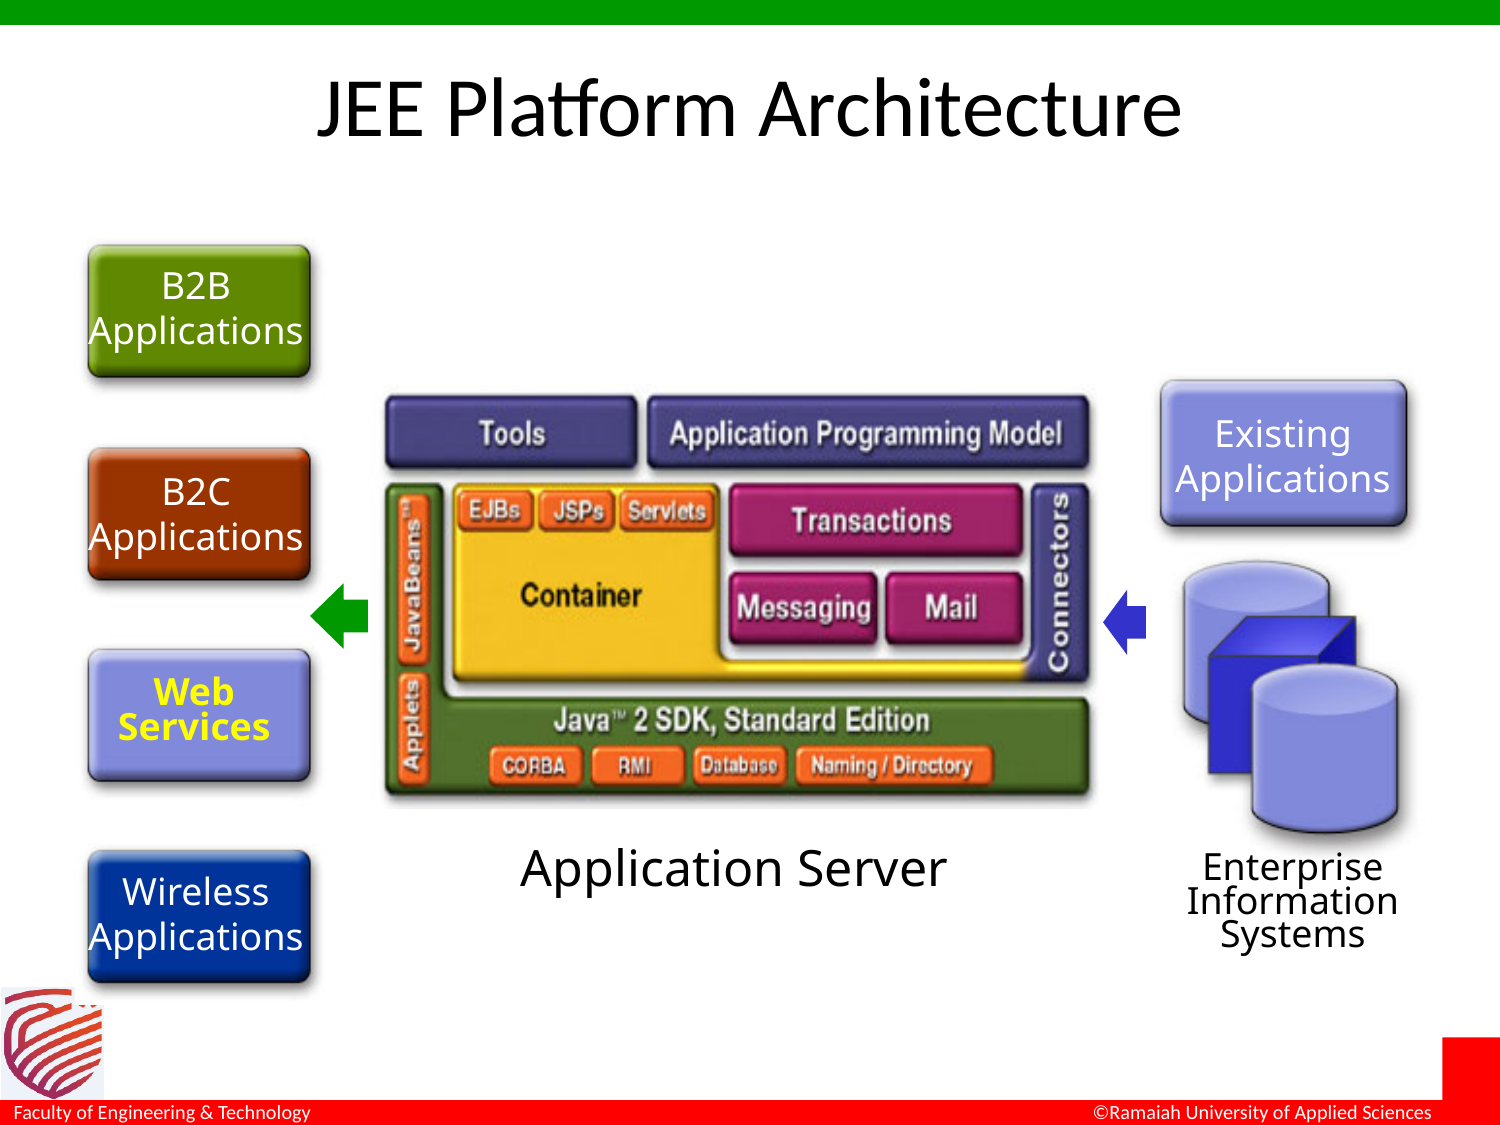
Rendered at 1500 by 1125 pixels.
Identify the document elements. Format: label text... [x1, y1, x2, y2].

picture [1, 987, 104, 1100]
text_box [74, 237, 1426, 1006]
title JEE Platform Architecture [75, 45, 1425, 233]
